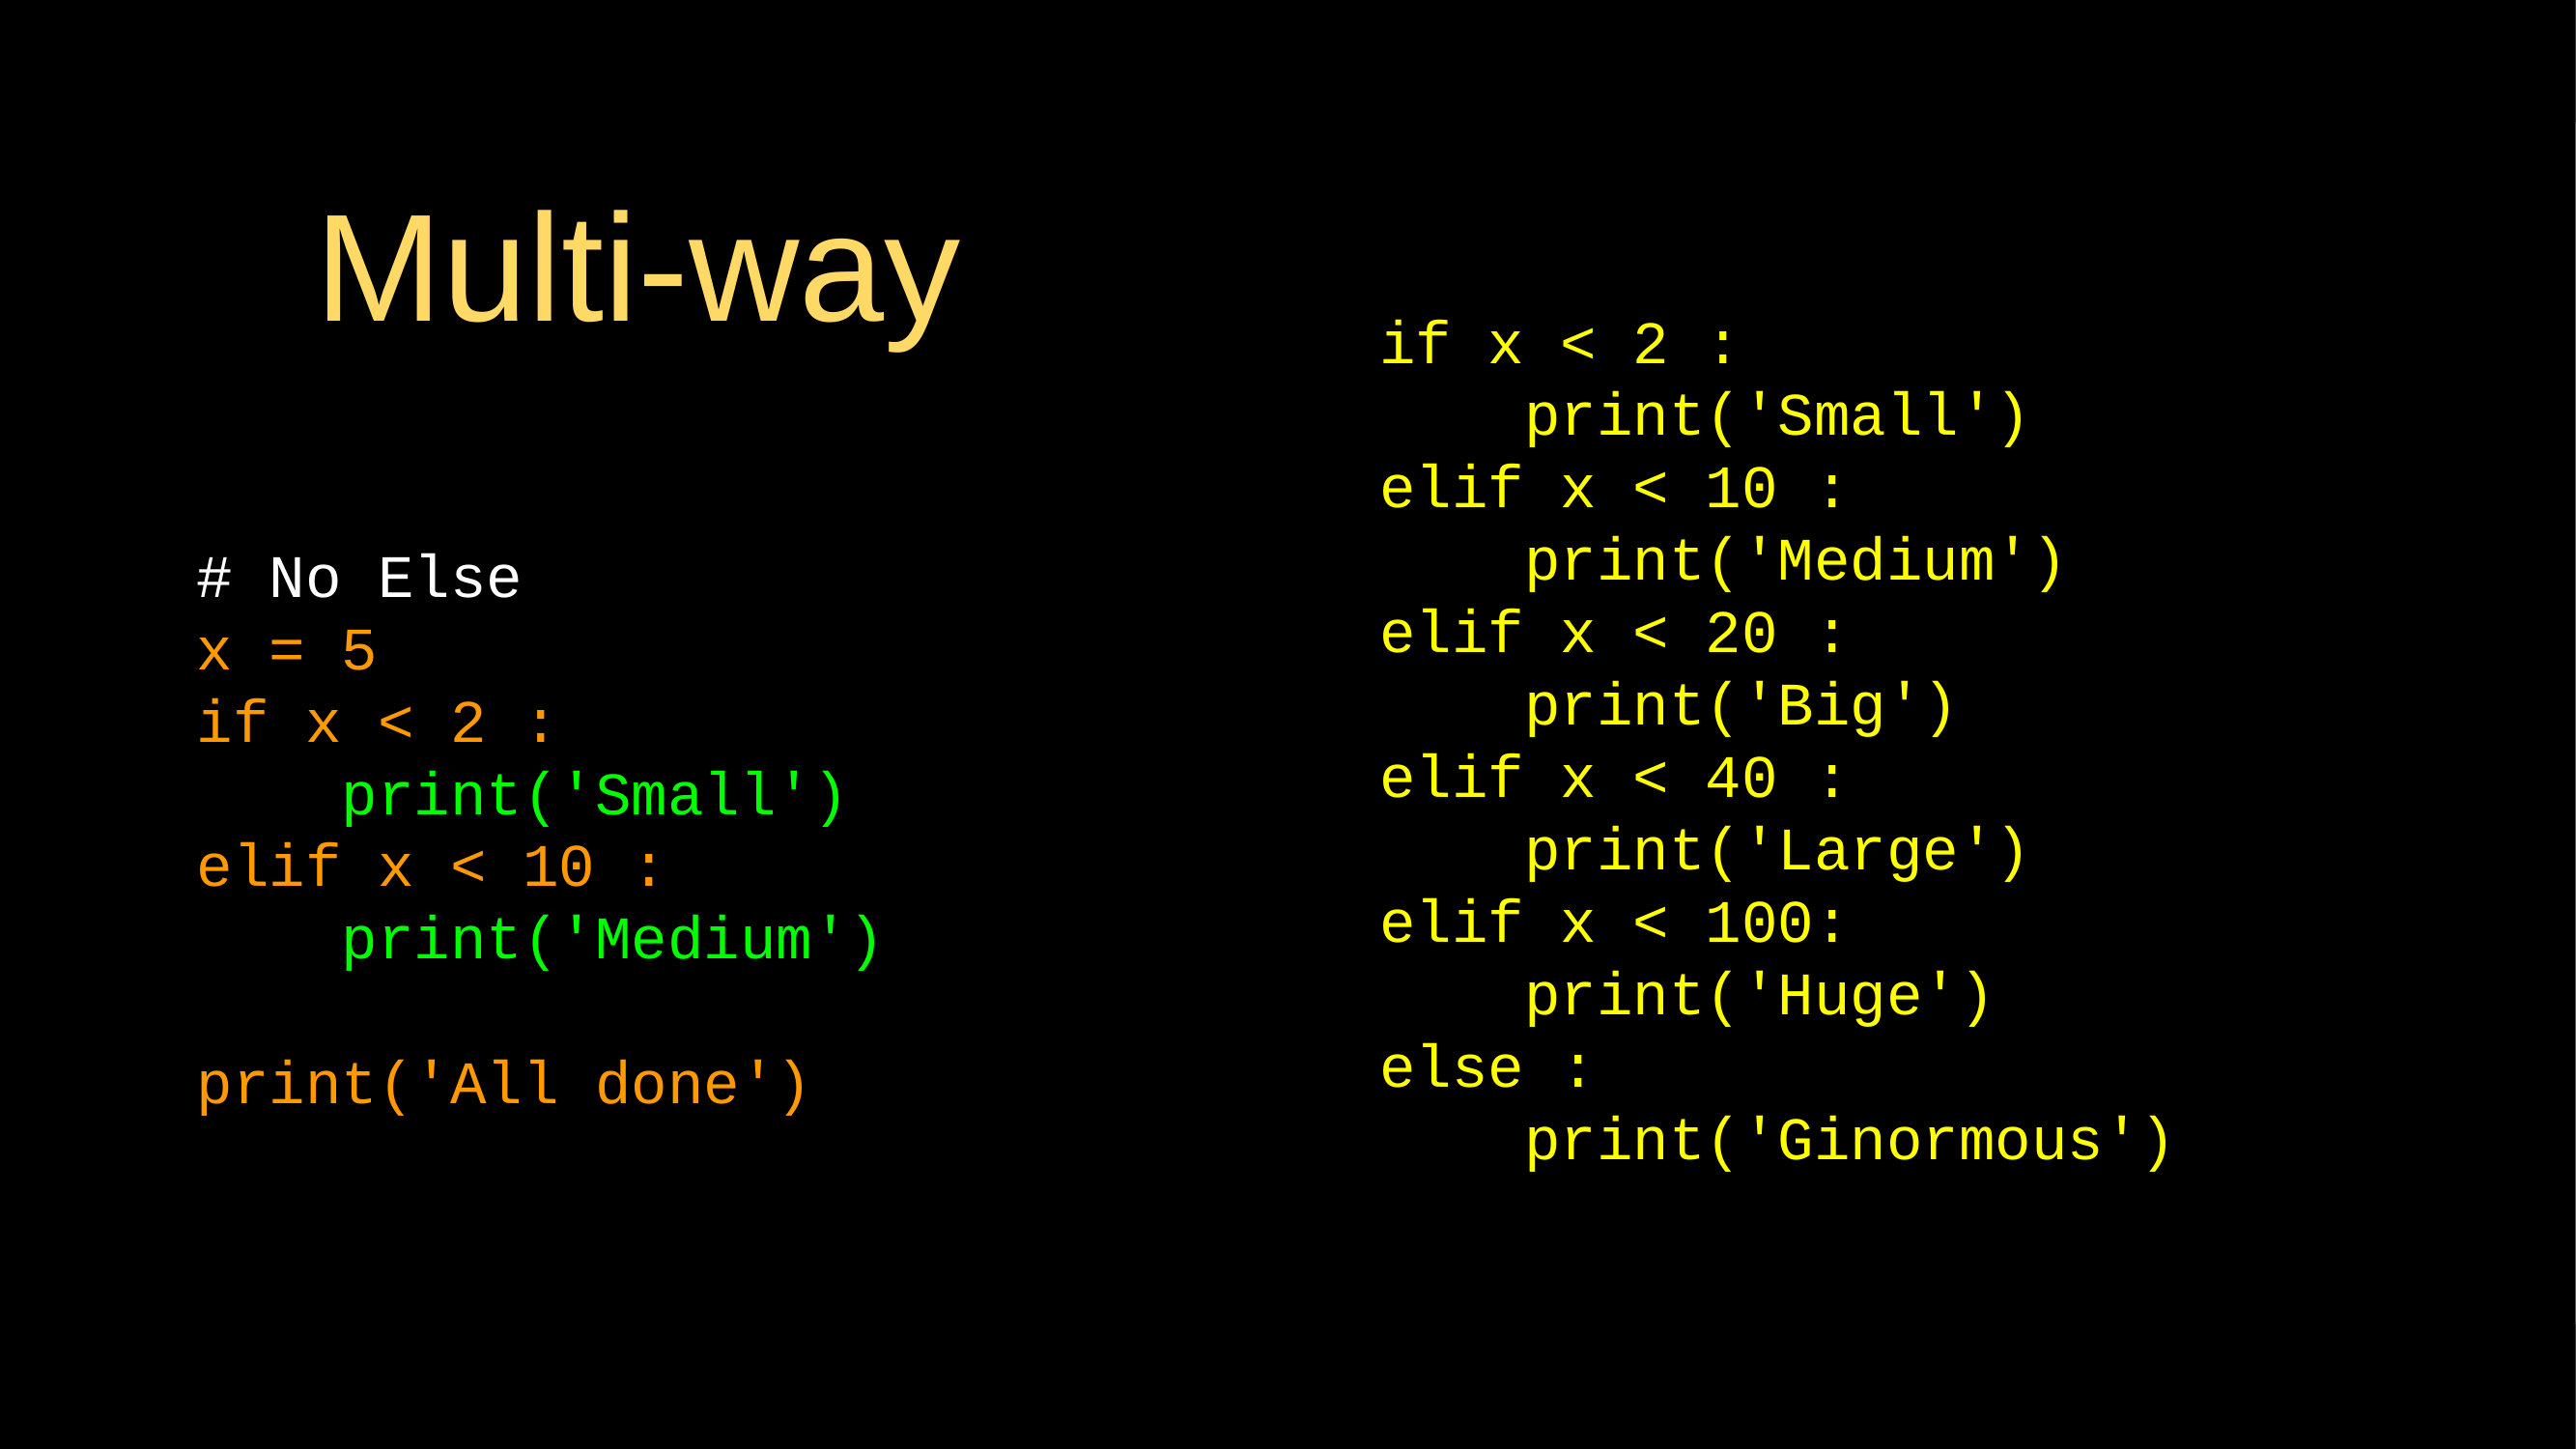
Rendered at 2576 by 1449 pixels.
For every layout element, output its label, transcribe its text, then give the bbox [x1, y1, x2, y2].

text_box # No Else x = 5 if x < 2 : print('Small') elif x < 10 : print('Medium') print('All done') [196, 495, 1039, 1158]
text_box if x < 2 : print('Small') elif x < 10 : print('Medium') elif x < 20 : print('Big') elif x < 40 : print('Large') elif x < 100: print('Huge') else : print('Ginormous') [1379, 247, 2400, 1227]
text_box Multi-way [167, 118, 1109, 403]
